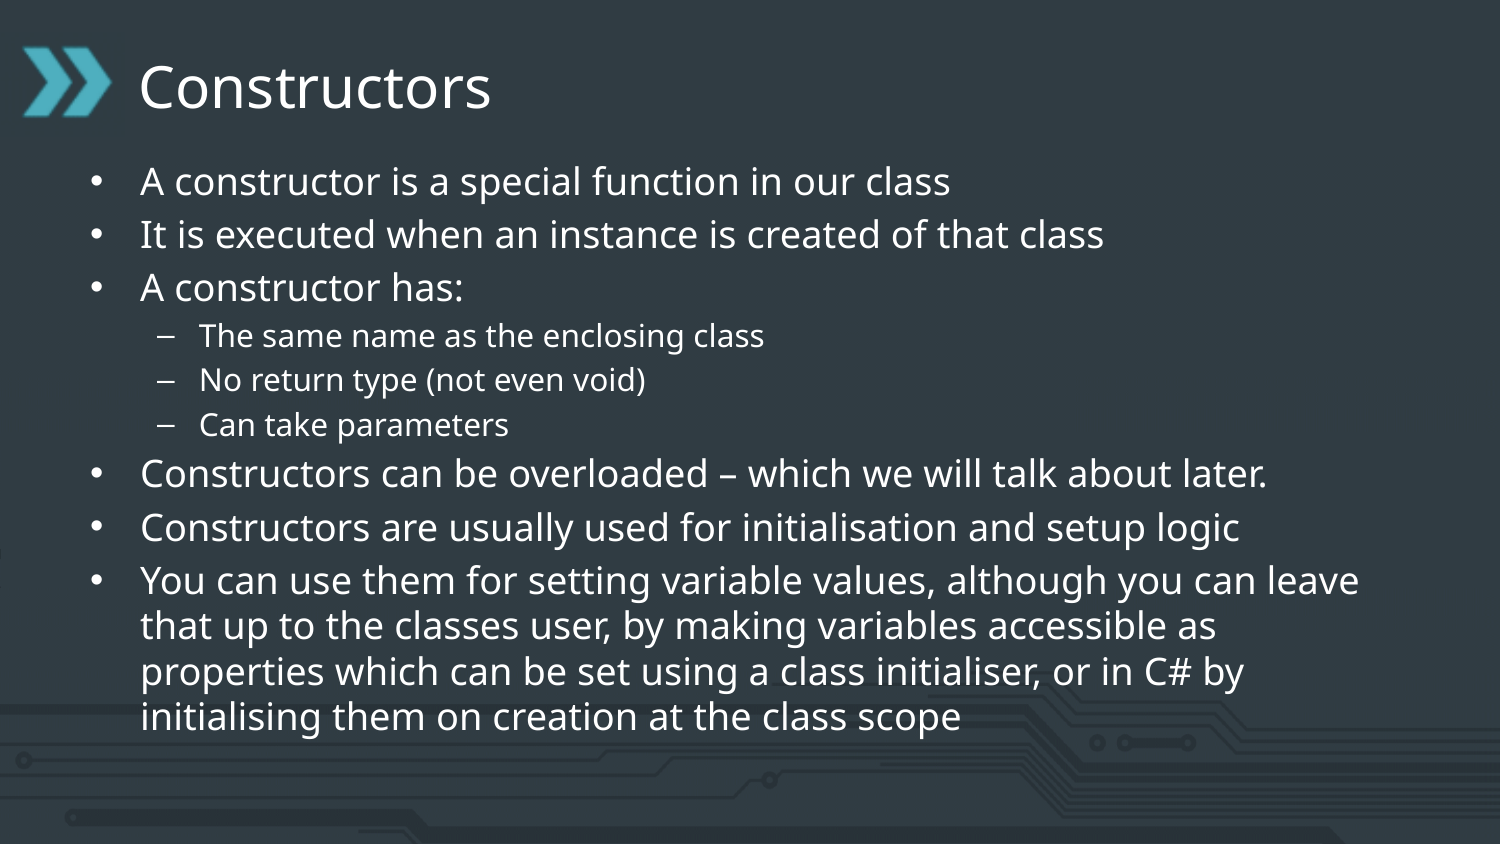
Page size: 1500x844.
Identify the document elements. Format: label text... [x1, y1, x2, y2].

list A constructor is a special function in our class It is executed when an instance is created of that class A constructor has: The same name as the enclosing class No return type (not even void) Can take parameters Constructors can be overloaded – which we will talk about later. Constructors are usually used for initialisation and setup logic You can use them for setting variable values, although you can leave that up to the classes user, by making variables accessible as properties which can be set using a class initialiser, or in C# by initialising them on creation at the class scope [75, 150, 1425, 754]
picture [0, 0, 1500, 844]
title Constructors [123, 33, 1425, 137]
